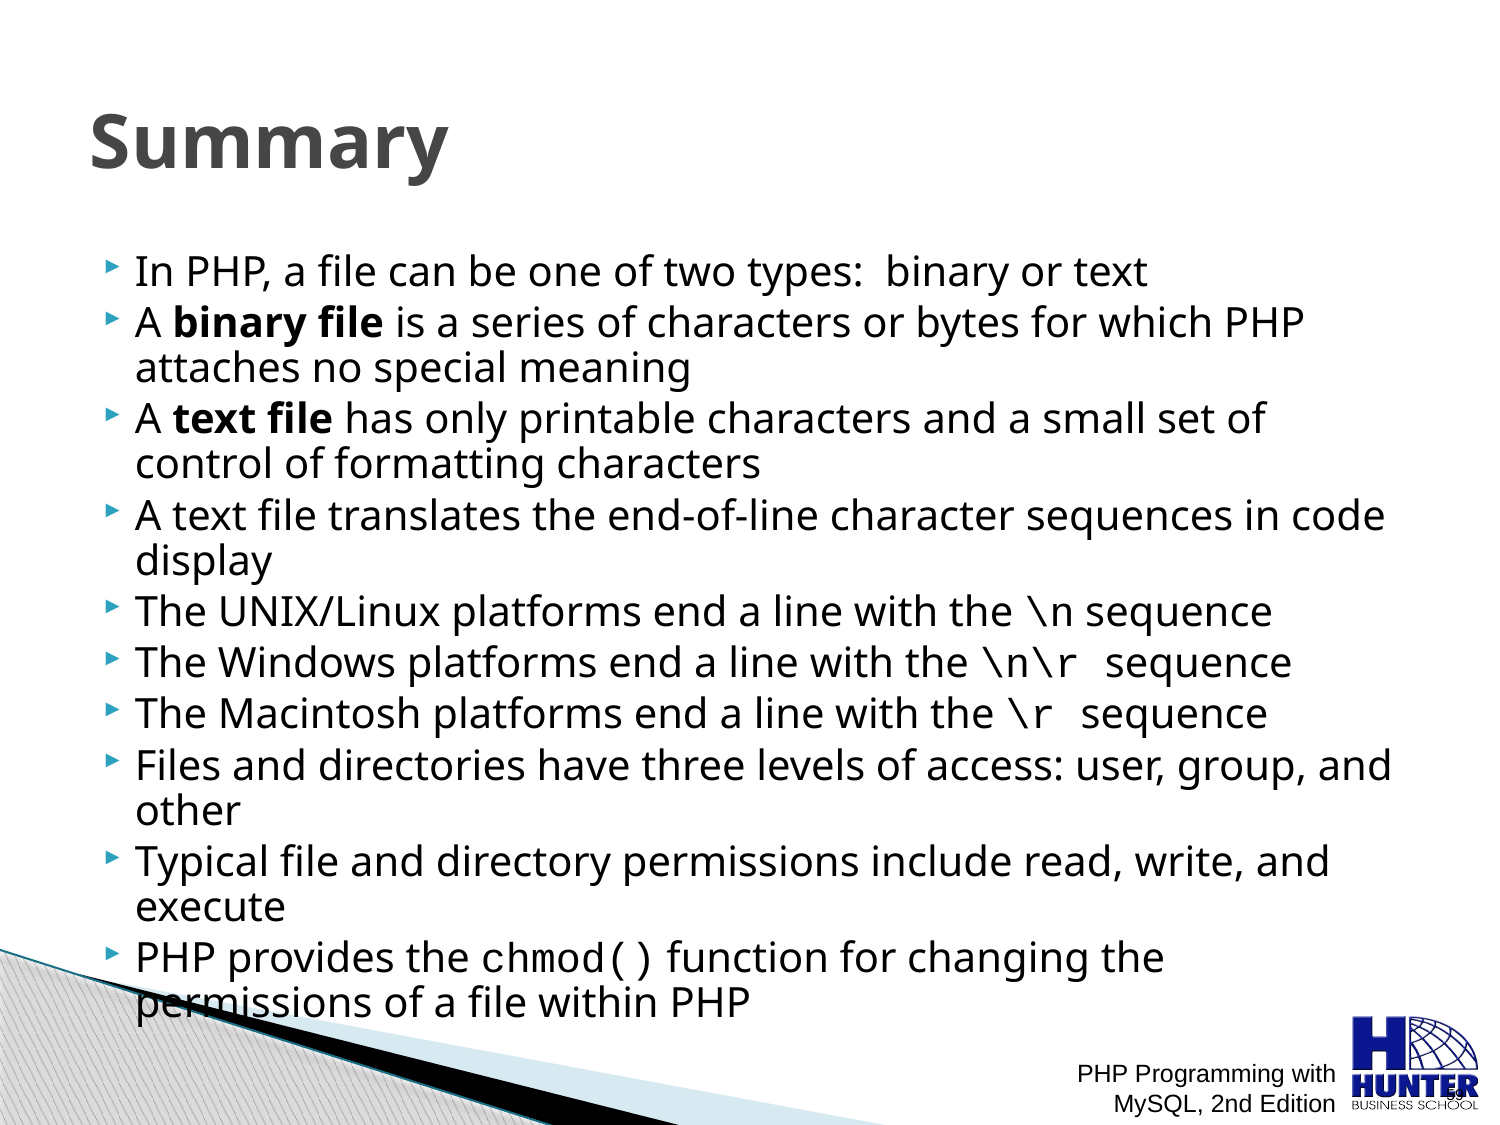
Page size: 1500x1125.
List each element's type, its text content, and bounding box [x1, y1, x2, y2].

picture [1352, 1016, 1479, 1111]
list In PHP, a file can be one of two types: binary or text A binary file is a series of characters or bytes for which PHP attaches no special meaning A text file has only printable characters and a small set of control of formatting characters A text file translates the end-of-line character sequences in code display The UNIX/Linux platforms end a line with the \n sequence The Windows platforms end a line with the \n\r sequence The Macintosh platforms end a line with the \r sequence Files and directories have three levels of access: user, group, and other Typical file and directory permissions include read, write, and execute PHP provides the chmod() function for changing the permissions of a file within PHP [75, 243, 1425, 986]
title Summary [75, 45, 1425, 233]
footer PHP Programming with MySQL, 2nd Edition [1043, 1038, 1352, 1125]
slide_number 59 [1418, 1051, 1479, 1112]
